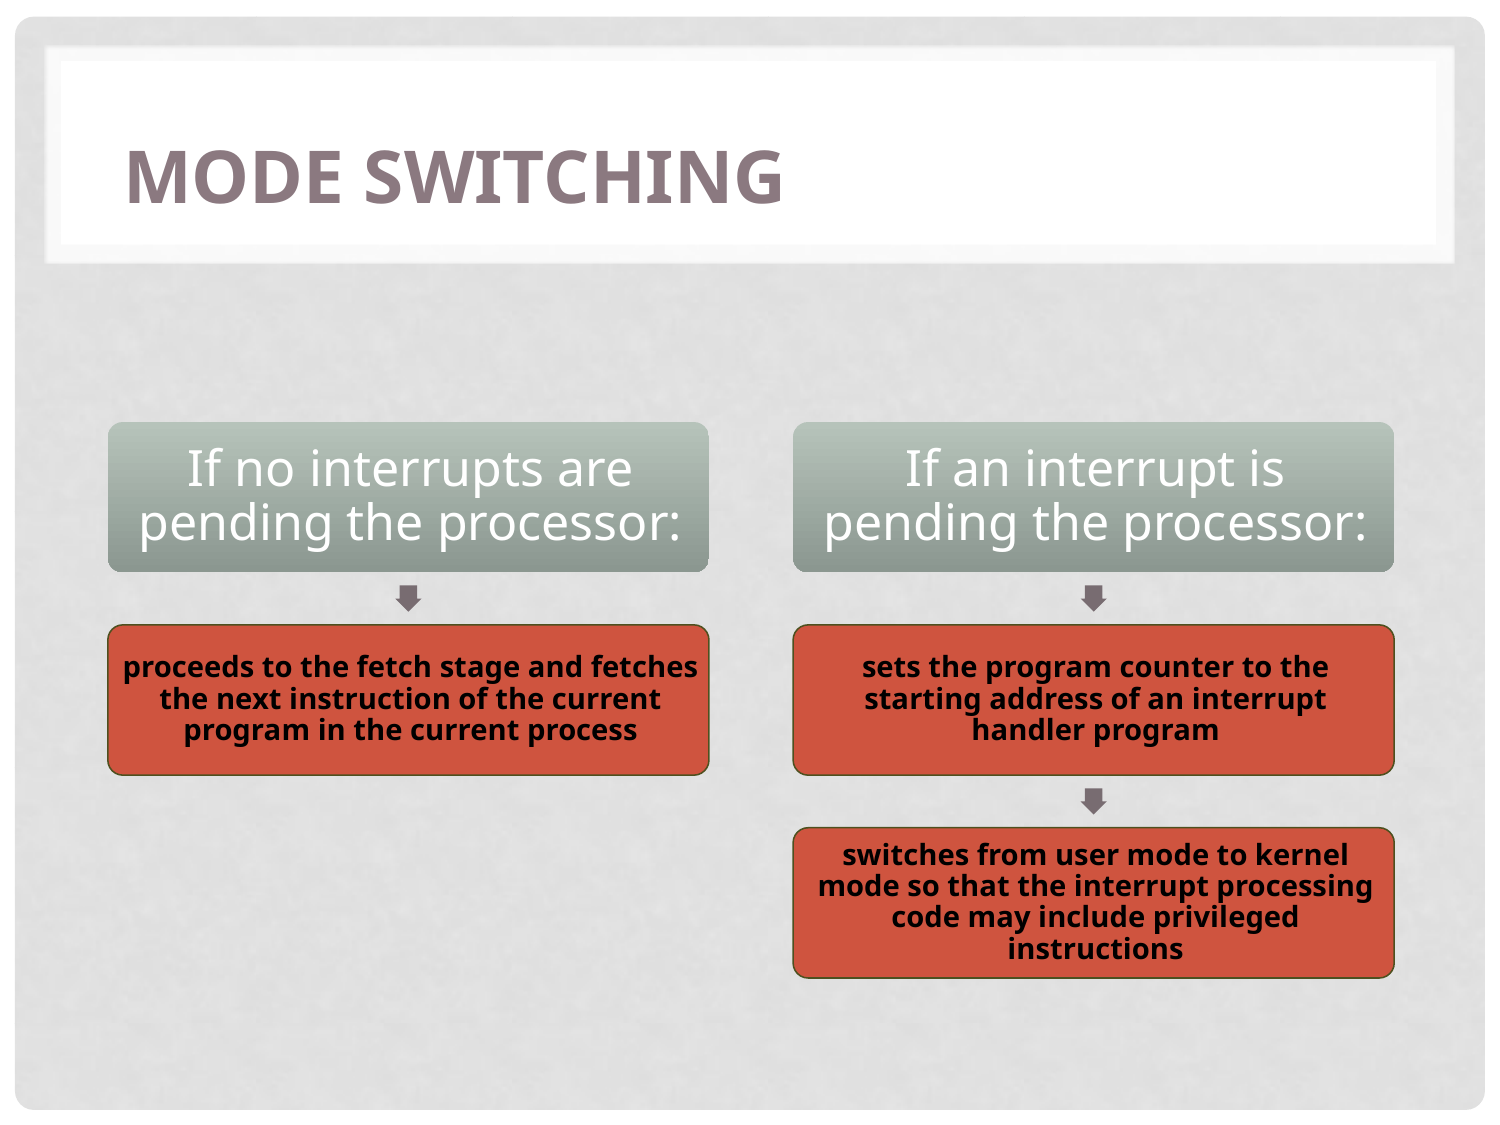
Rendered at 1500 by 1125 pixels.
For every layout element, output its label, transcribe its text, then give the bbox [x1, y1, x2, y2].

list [106, 374, 1395, 1026]
title Mode Switching [108, 74, 1392, 275]
